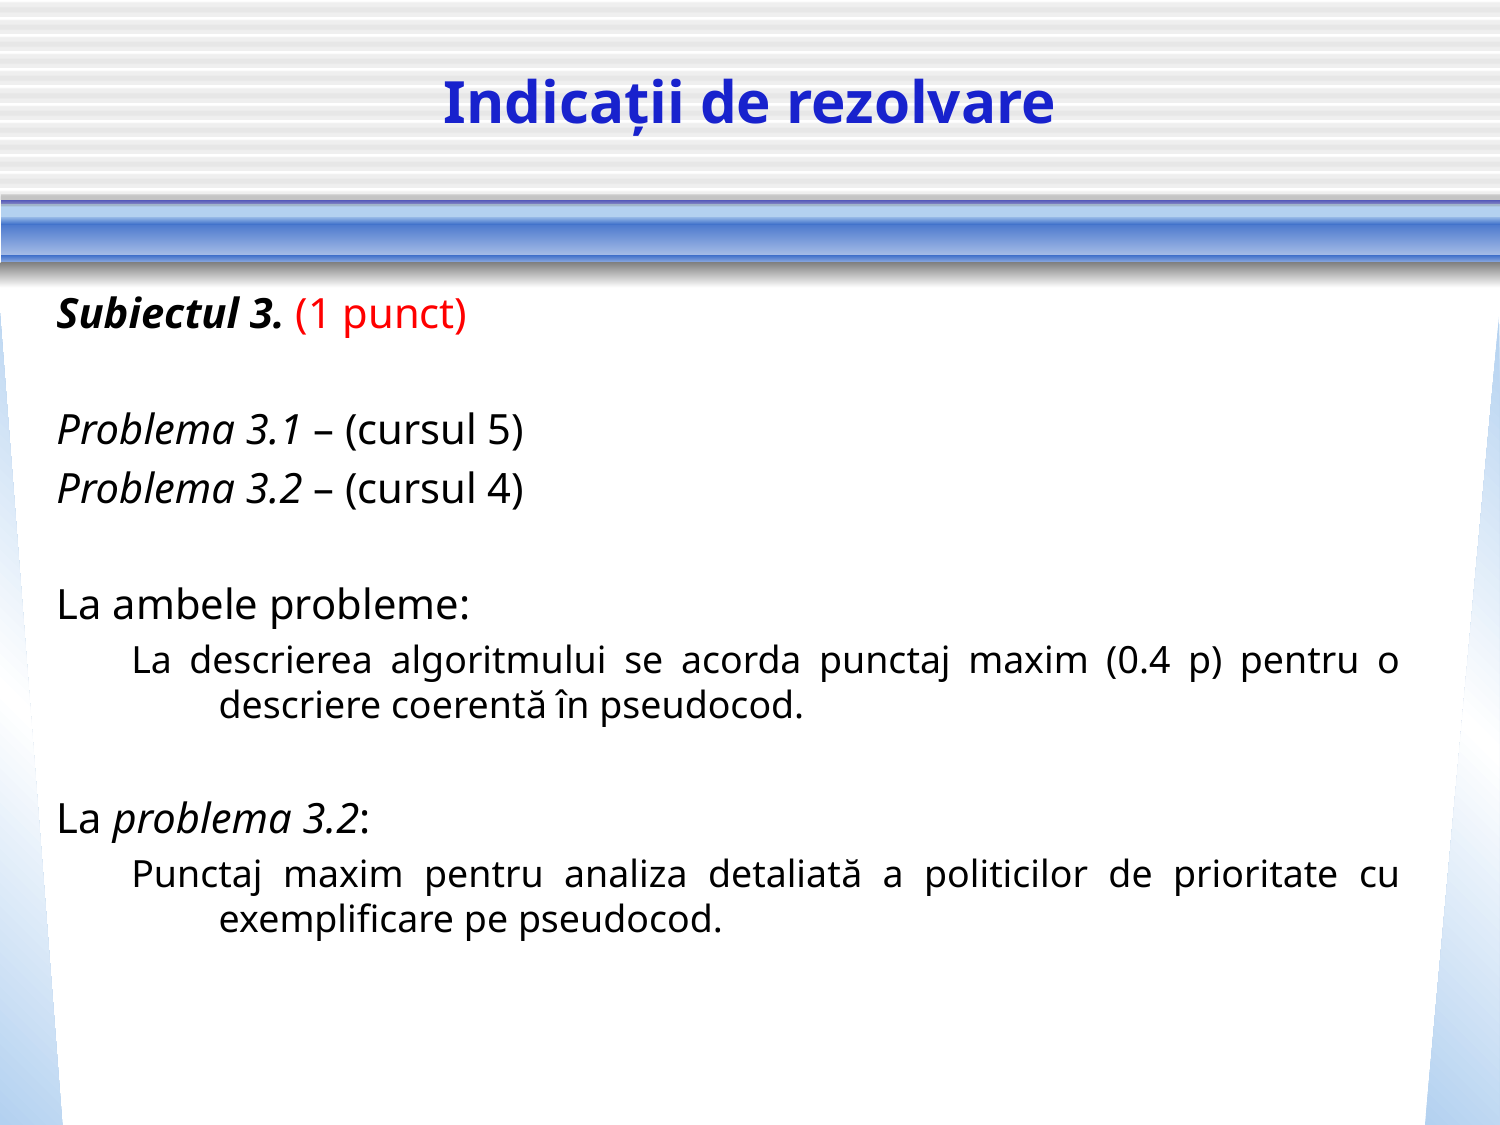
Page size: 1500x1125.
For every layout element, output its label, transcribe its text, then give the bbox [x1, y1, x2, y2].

picture [0, 0, 1500, 194]
title Indicații de rezolvare [112, 62, 1388, 138]
list Subiectul 3. (1 punct) Problema 3.1 – (cursul 5) Problema 3.2 – (cursul 4) La ambele probleme: La descrierea algoritmului se acorda punctaj maxim (0.4 p) pentru o descriere coerentă în pseudocod. La problema 3.2: Punctaj maxim pentru analiza detaliată a politicilor de prioritate cu exemplificare pe pseudocod. [41, 278, 1417, 988]
